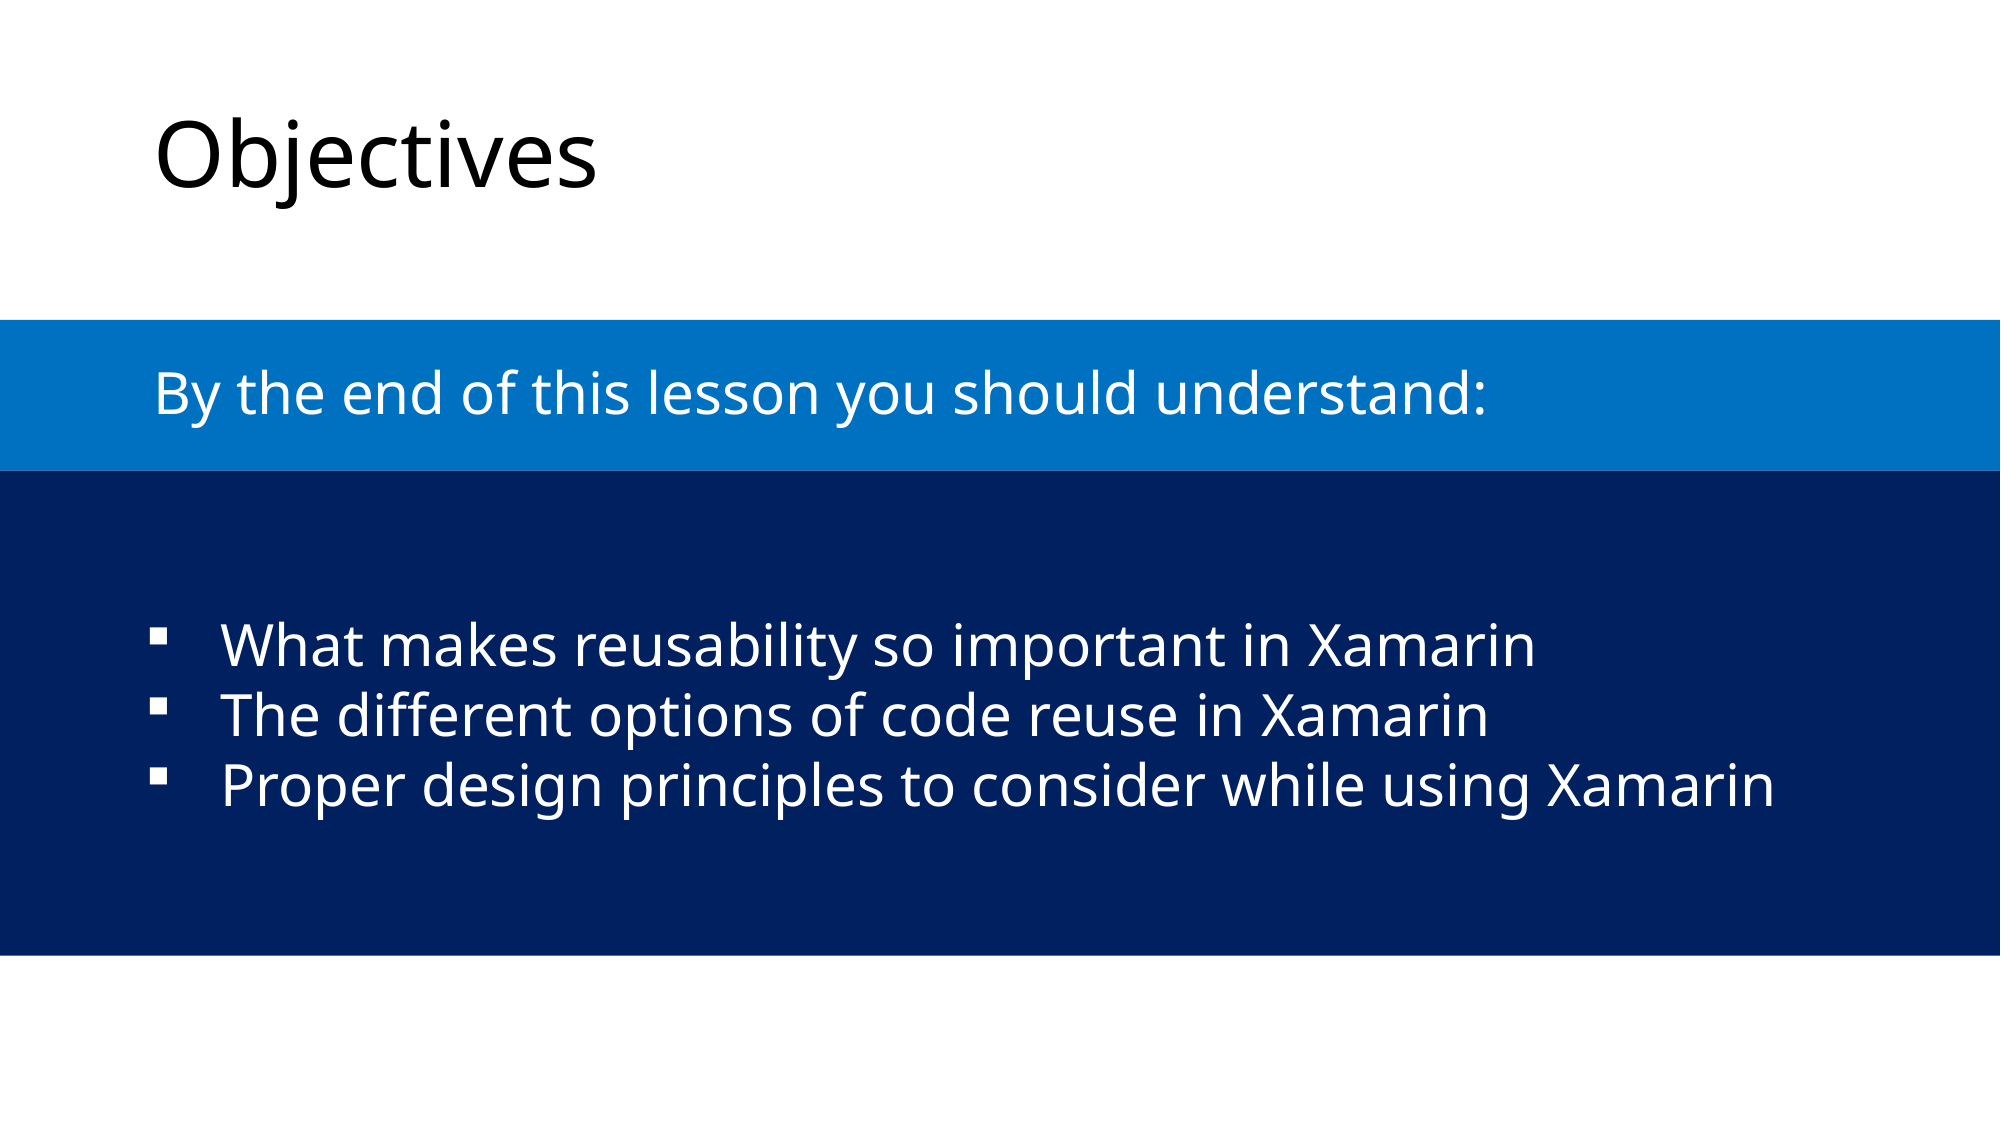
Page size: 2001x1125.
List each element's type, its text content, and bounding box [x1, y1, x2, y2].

text_box Objectives [138, 88, 951, 213]
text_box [0, 319, 2000, 956]
